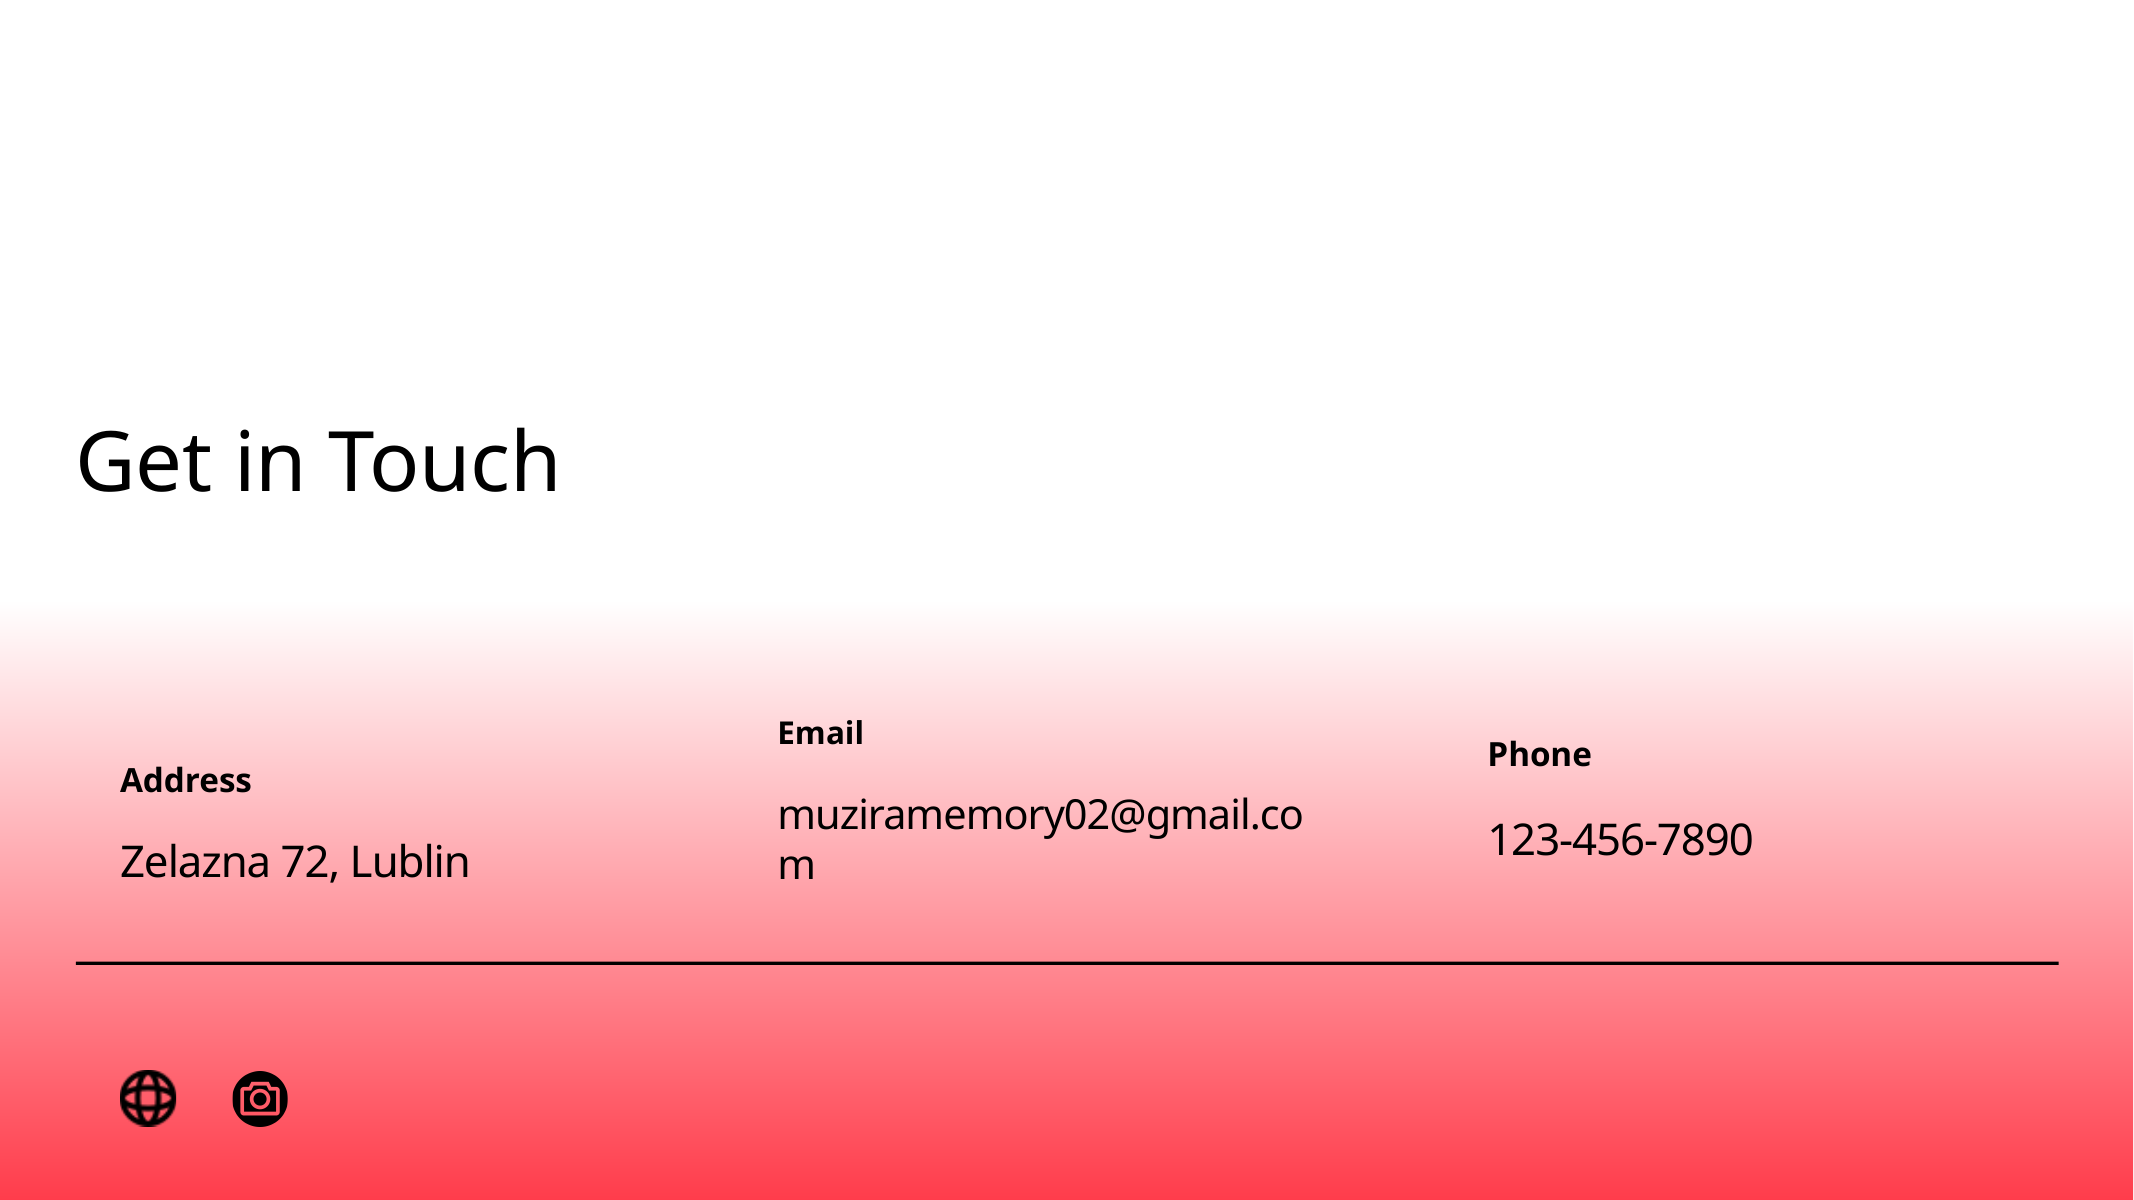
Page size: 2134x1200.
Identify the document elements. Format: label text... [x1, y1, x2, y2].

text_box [119, 759, 700, 889]
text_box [1487, 732, 2059, 866]
text_box [232, 1071, 288, 1127]
text_box [119, 1070, 177, 1127]
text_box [777, 713, 1327, 889]
text_box Get in Touch [75, 411, 745, 508]
